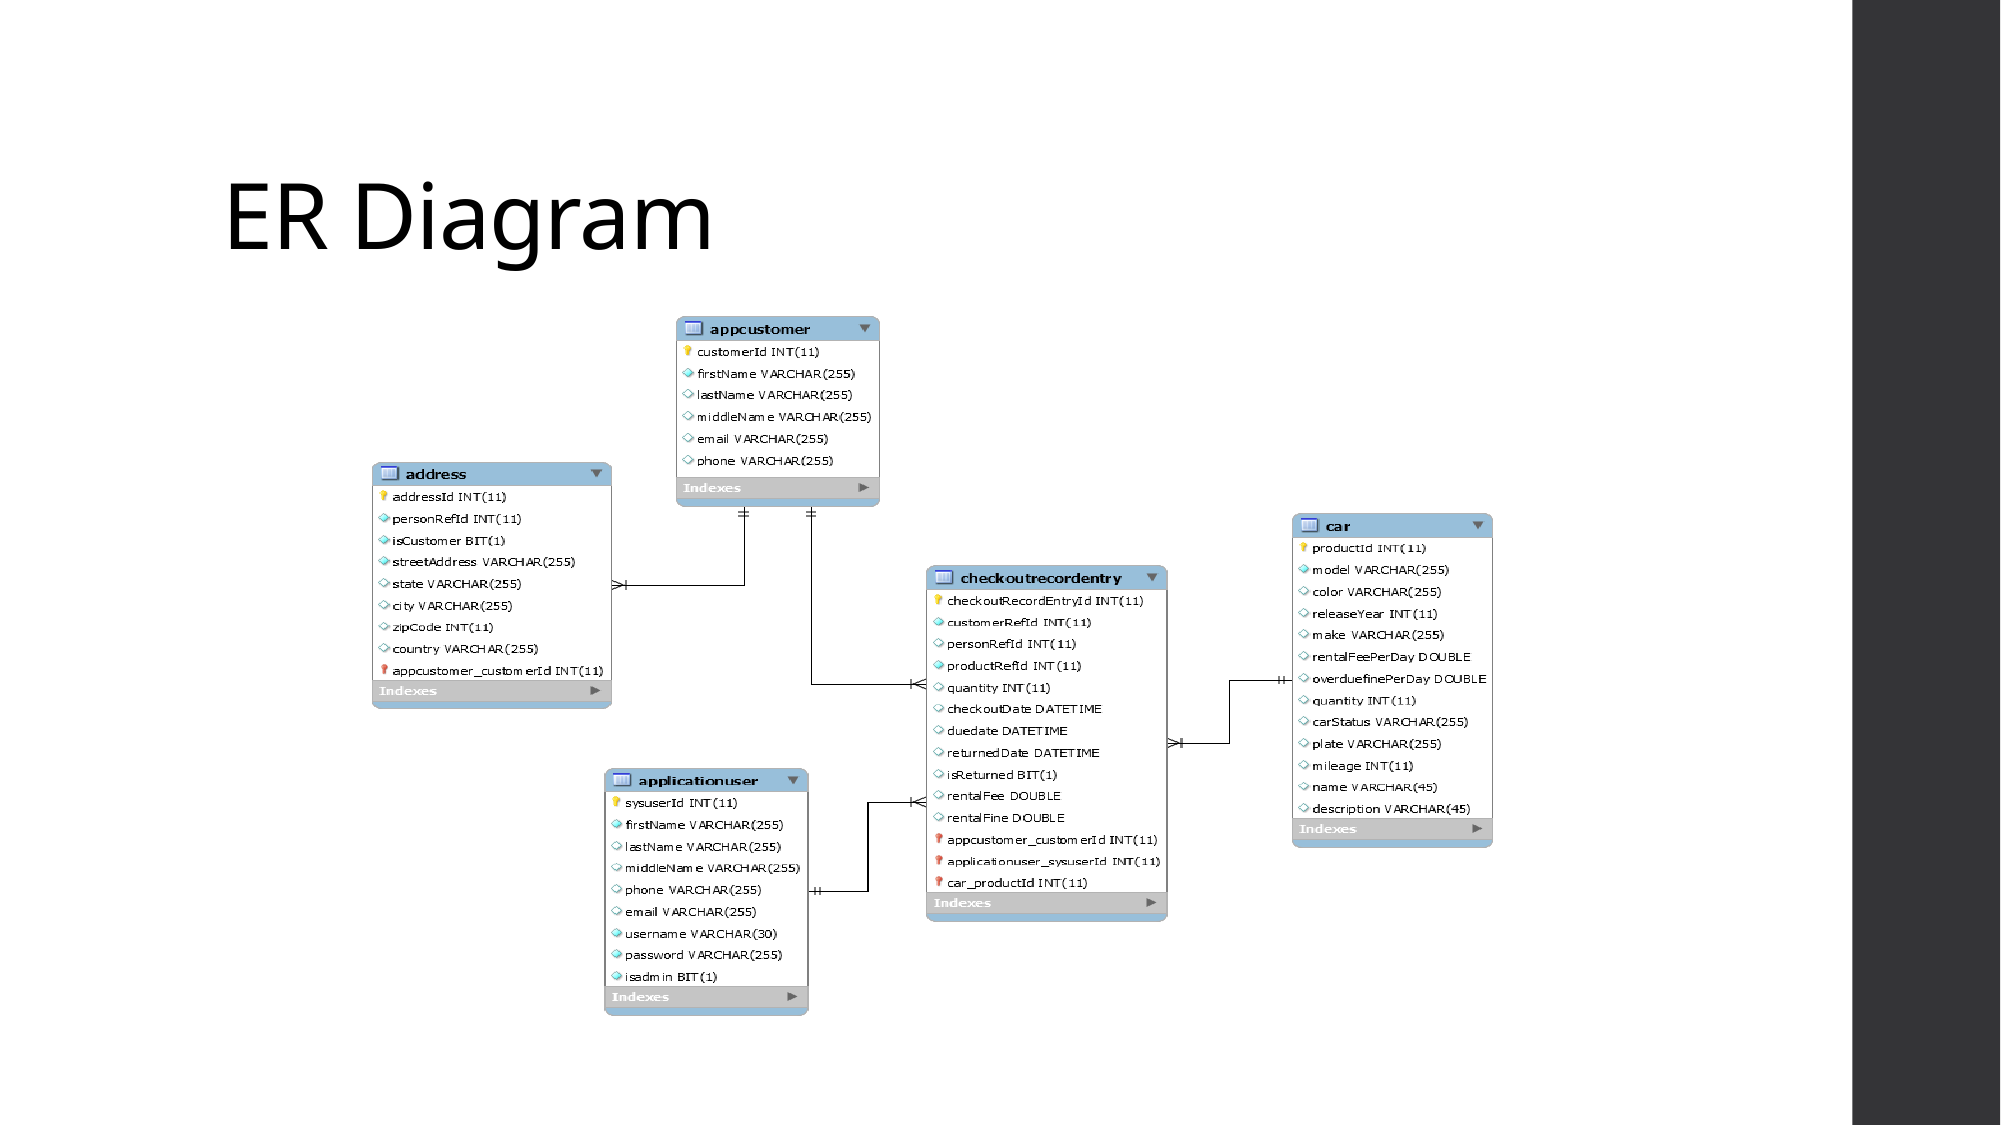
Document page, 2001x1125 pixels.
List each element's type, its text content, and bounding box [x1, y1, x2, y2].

title ER Diagram [206, 60, 1797, 278]
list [362, 306, 1508, 1024]
